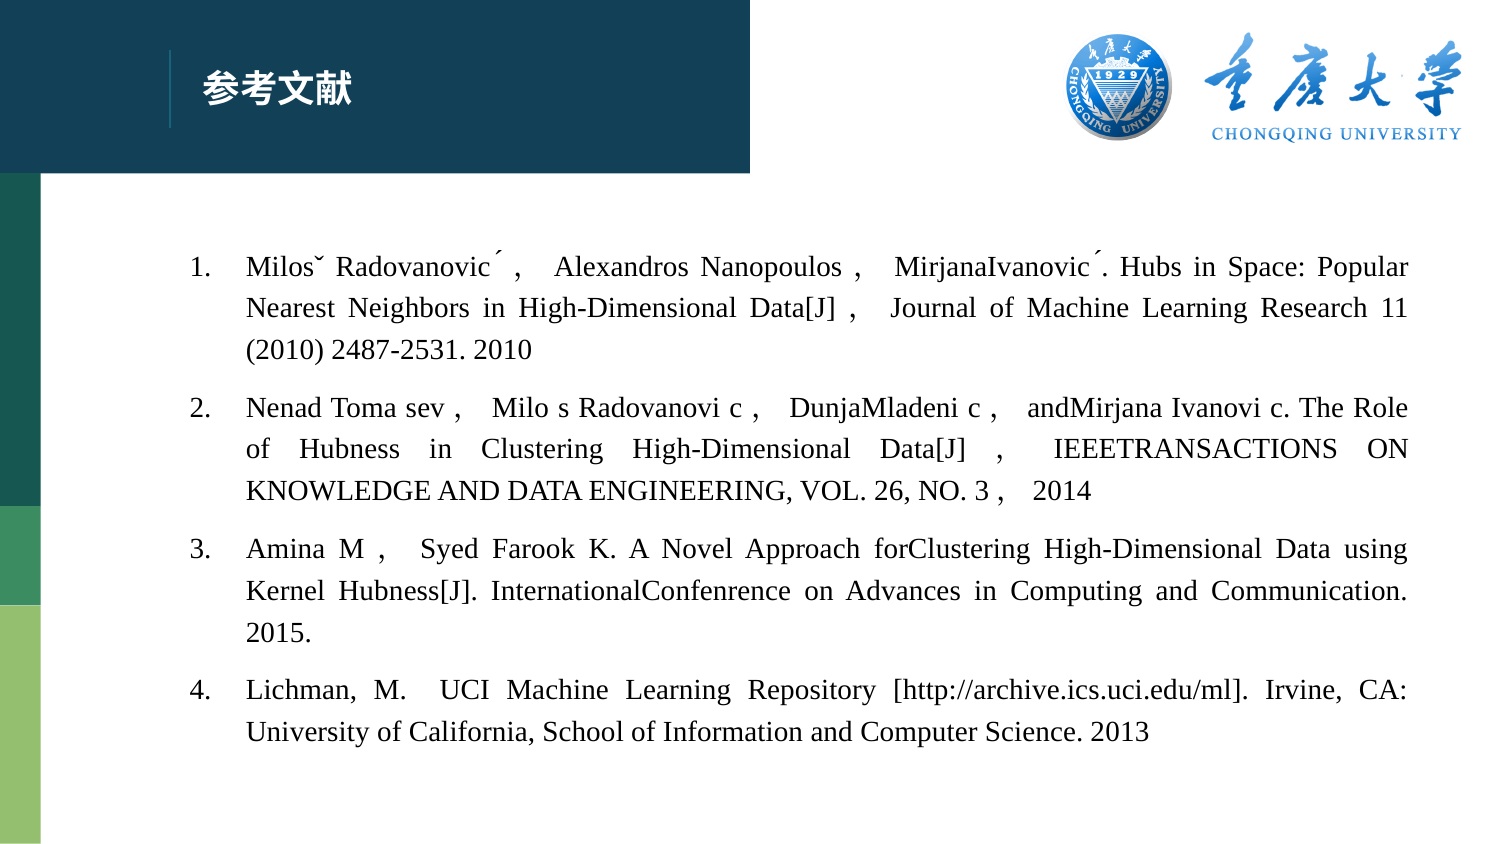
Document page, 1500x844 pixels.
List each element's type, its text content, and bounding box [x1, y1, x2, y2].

title 参考文献 [187, 2, 715, 172]
text_box Milosˇ Radovanovic ́，Alexandros Nanopoulos，MirjanaIvanovic ́. Hubs in Space: Popular Nearest Neighbors in High-Dimensional Data[J]，Journal of Machine Learning Research 11 (2010) 2487-2531. 2010 Nenad Toma sev，Milo s Radovanovi c，DunjaMladeni c，andMirjana Ivanovi c. The Role of Hubness in Clustering High-Dimensional Data[J]，IEEETRANSACTIONS ON KNOWLEDGE AND DATA ENGINEERING, VOL. 26, NO. 3，2014 Amina M，Syed Farook K. A Novel Approach forClustering High-Dimensional Data using Kernel Hubness[J]. InternationalConfenrence on Advances in Computing and Communication. 2015. Lichman, M. UCI Machine Learning Repository [http://archive.ics.uci.edu/ml]. Irvine, CA: University of California, School of Information and Computer Science. 2013 [174, 225, 1425, 734]
picture [1035, 1, 1499, 161]
